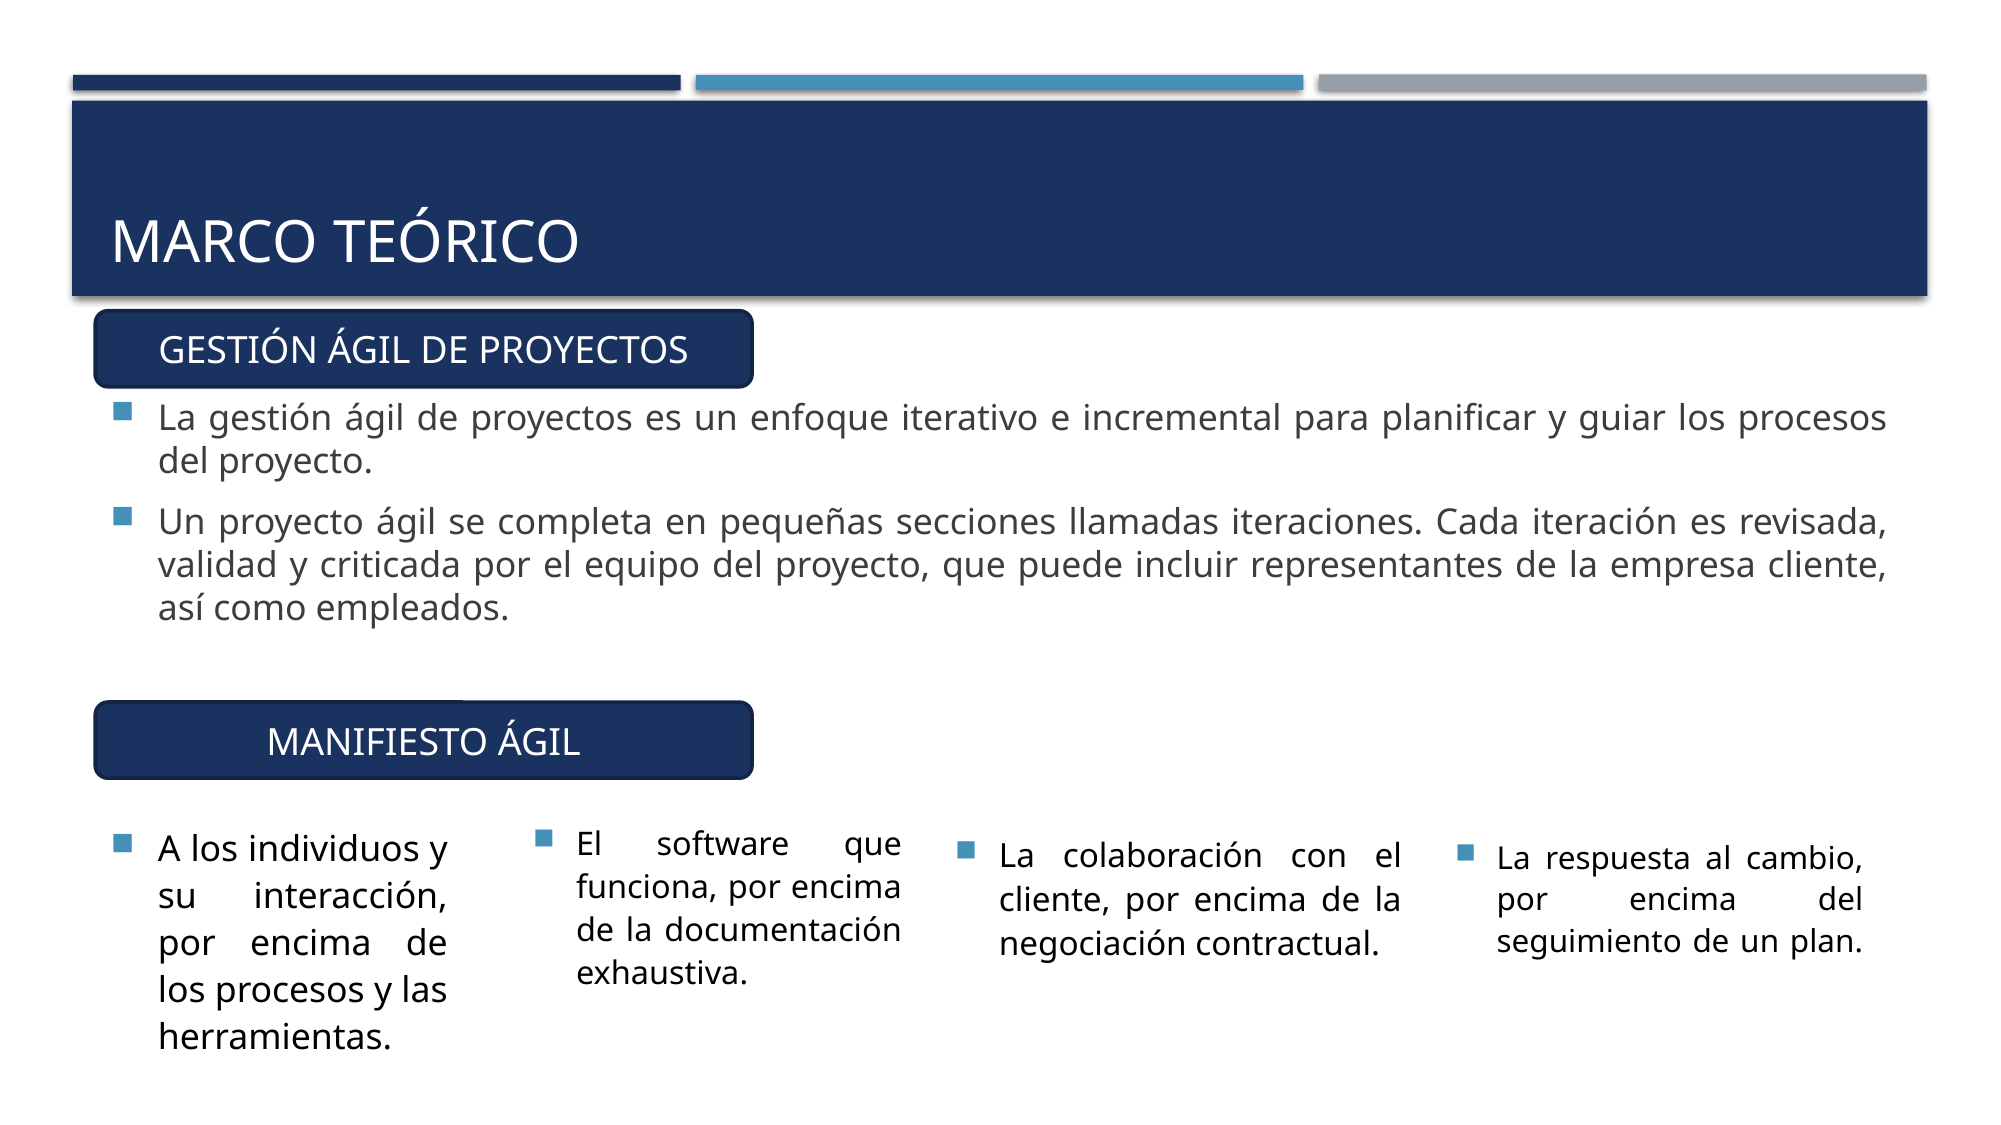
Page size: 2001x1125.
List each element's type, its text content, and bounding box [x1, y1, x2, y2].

title MARCO TEÓRICO [95, 115, 1905, 282]
text_box El software que funciona, por encima de la documentación exhaustiva. [517, 803, 918, 1007]
text_box La gestión ágil de proyectos es un enfoque iterativo e incremental para planificar y guiar los procesos del proyecto. Un proyecto ágil se completa en pequeñas secciones llamadas iteraciones. Cada iteración es revisada, validad y criticada por el equipo del proyecto, que puede incluir representantes de la empresa cliente, así como empleados. [95, 386, 1905, 636]
text_box A los individuos y su interacción, por encima de los procesos y las herramientas. [95, 806, 463, 1073]
text_box La colaboración con el cliente, por encima de la negociación contractual. [939, 806, 1418, 986]
text_box GESTIÓN ÁGIL DE PROYECTOS [93, 308, 754, 386]
text_box MANIFIESTO ÁGIL [93, 700, 754, 780]
text_box La respuesta al cambio, por encima del seguimiento de un plan. [1439, 820, 1879, 972]
